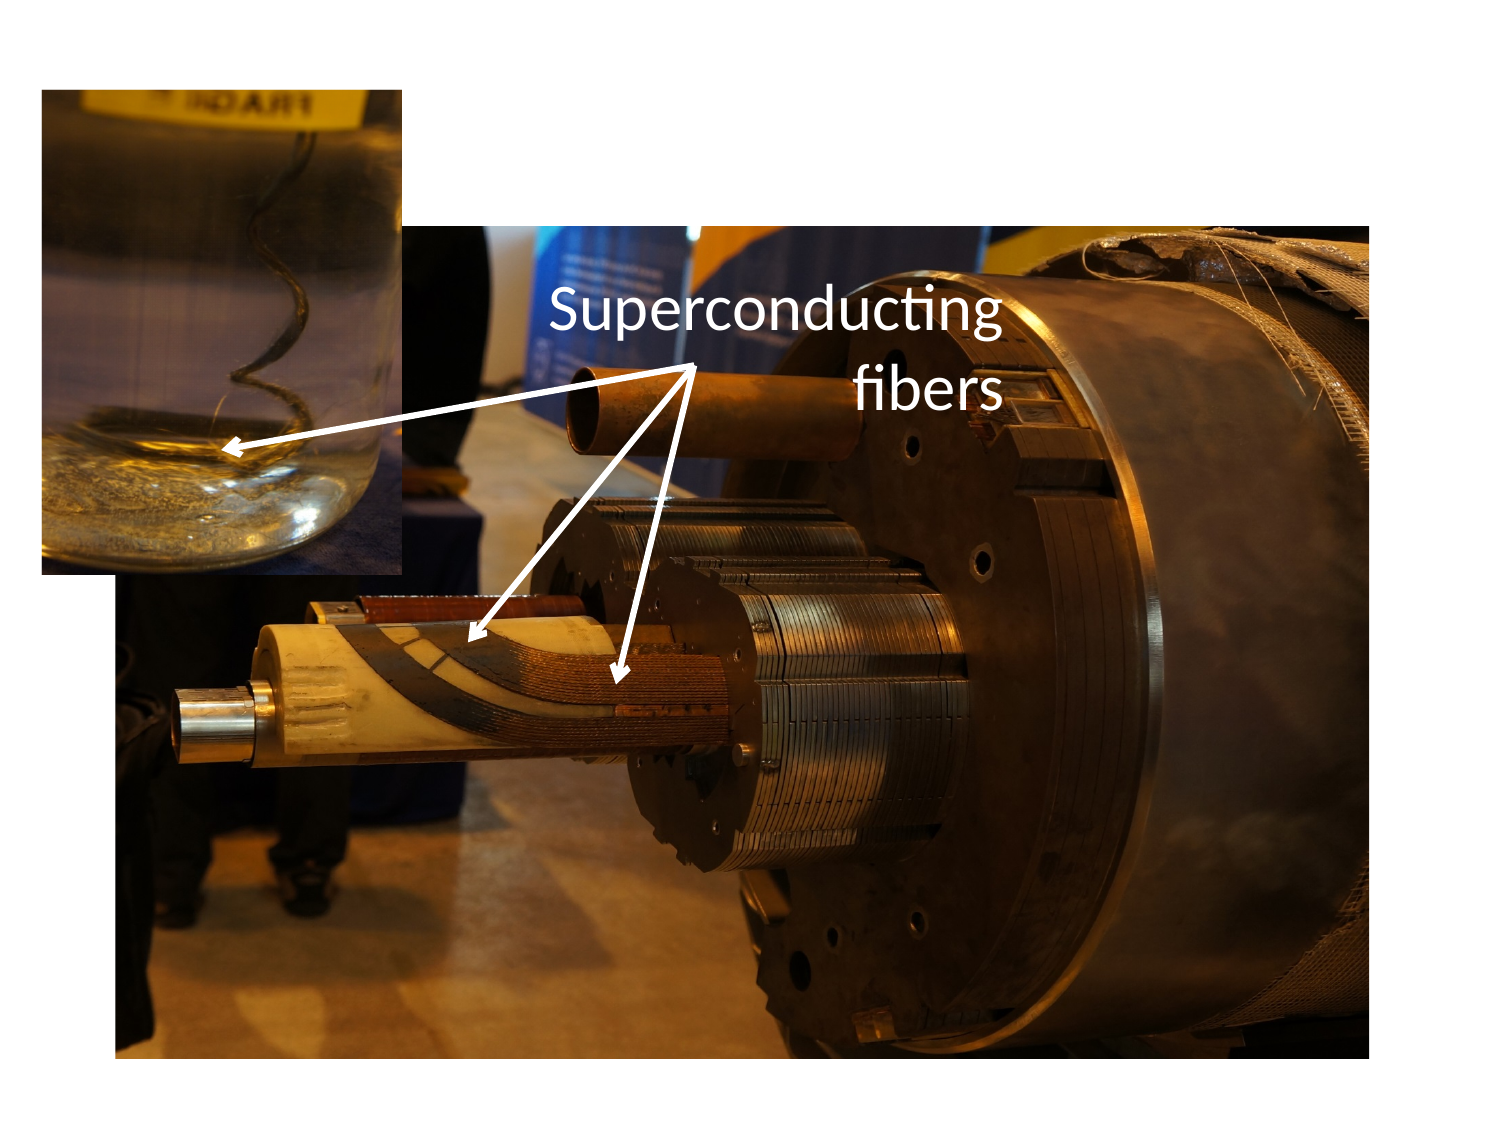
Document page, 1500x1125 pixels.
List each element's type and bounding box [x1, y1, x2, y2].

text_box [467, 365, 613, 643]
text_box [615, 365, 695, 685]
text_box [220, 365, 465, 451]
picture [0, 90, 1370, 1059]
